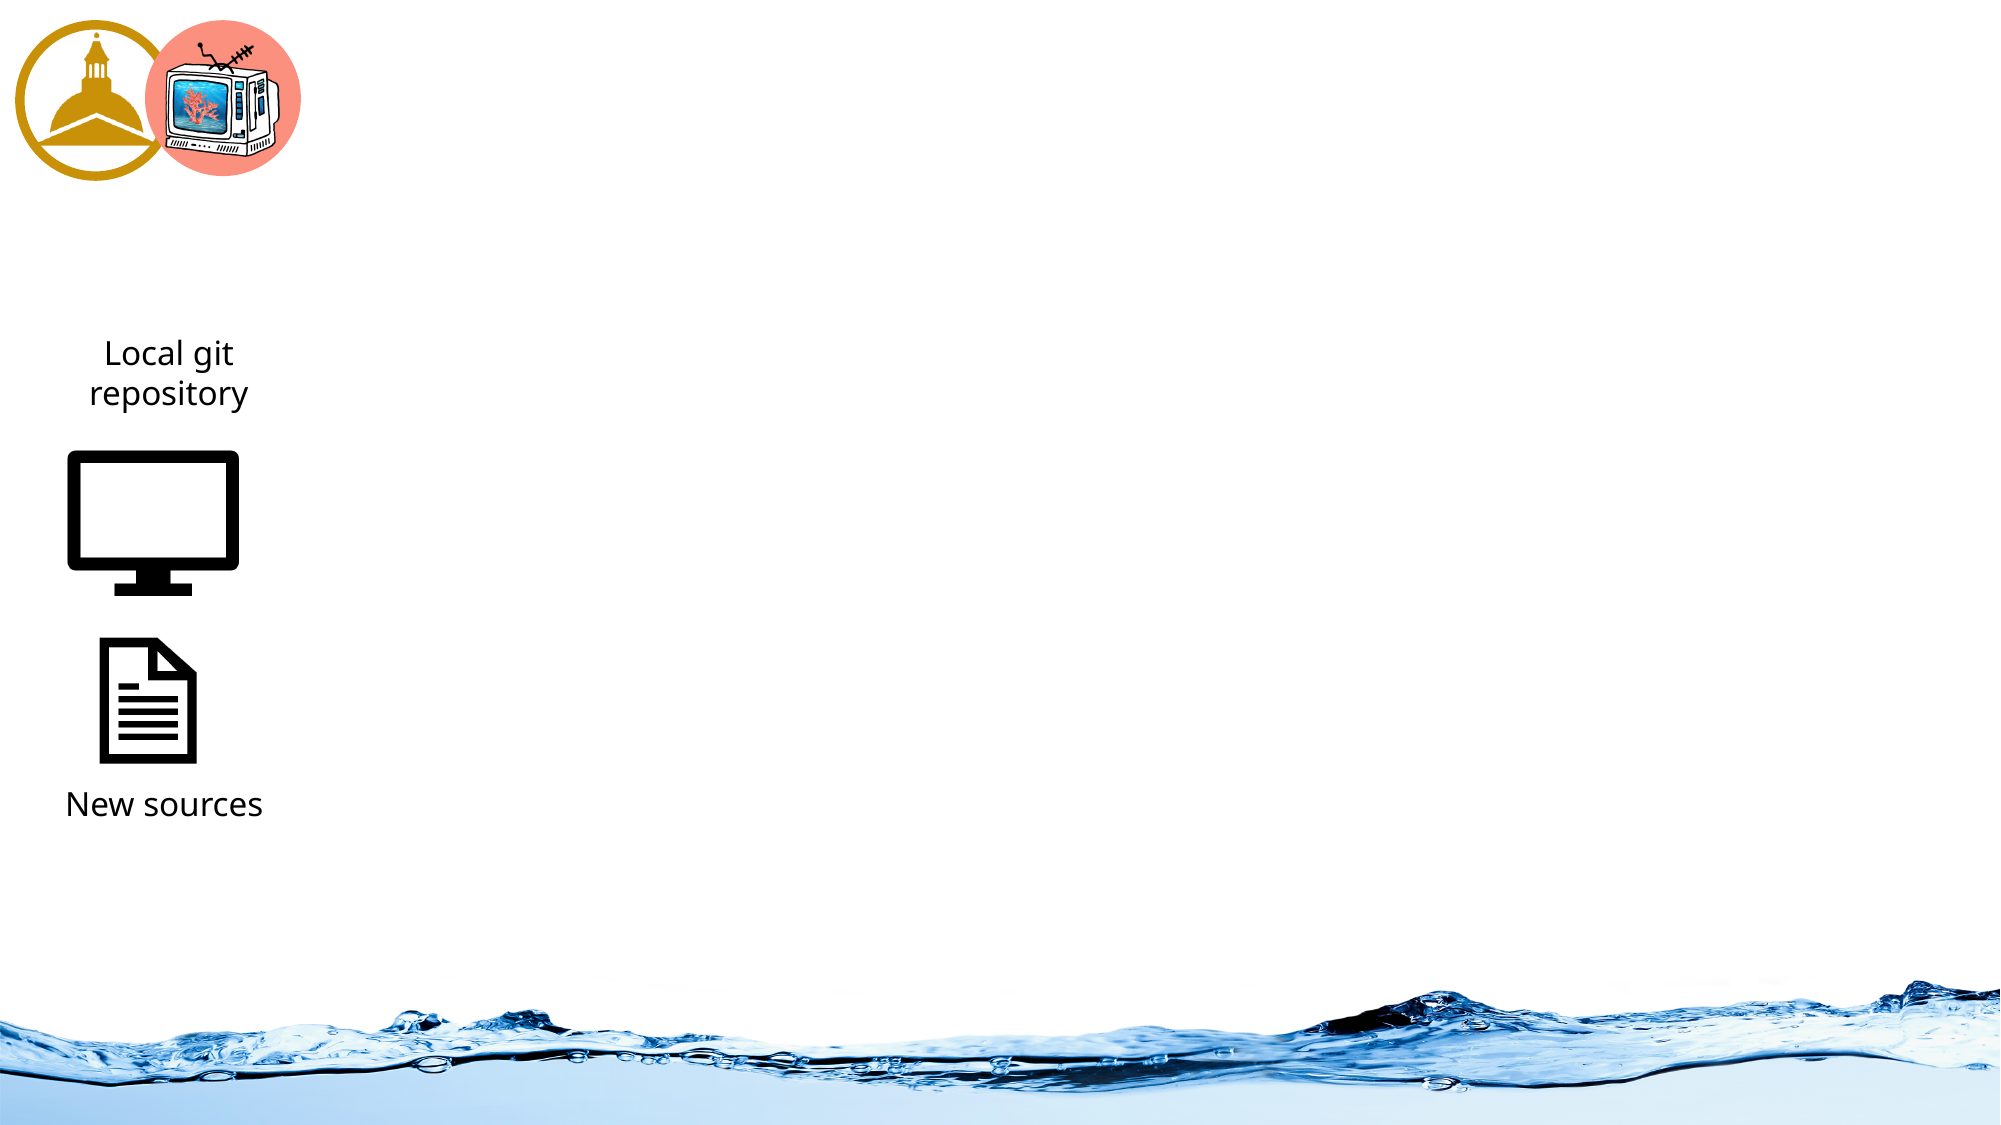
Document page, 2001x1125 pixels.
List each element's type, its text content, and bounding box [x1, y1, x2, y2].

text_box Local git repository [38, 324, 300, 420]
picture [25, 20, 301, 177]
picture [50, 420, 256, 776]
text_box New sources [50, 775, 288, 831]
picture [0, 976, 2000, 1125]
